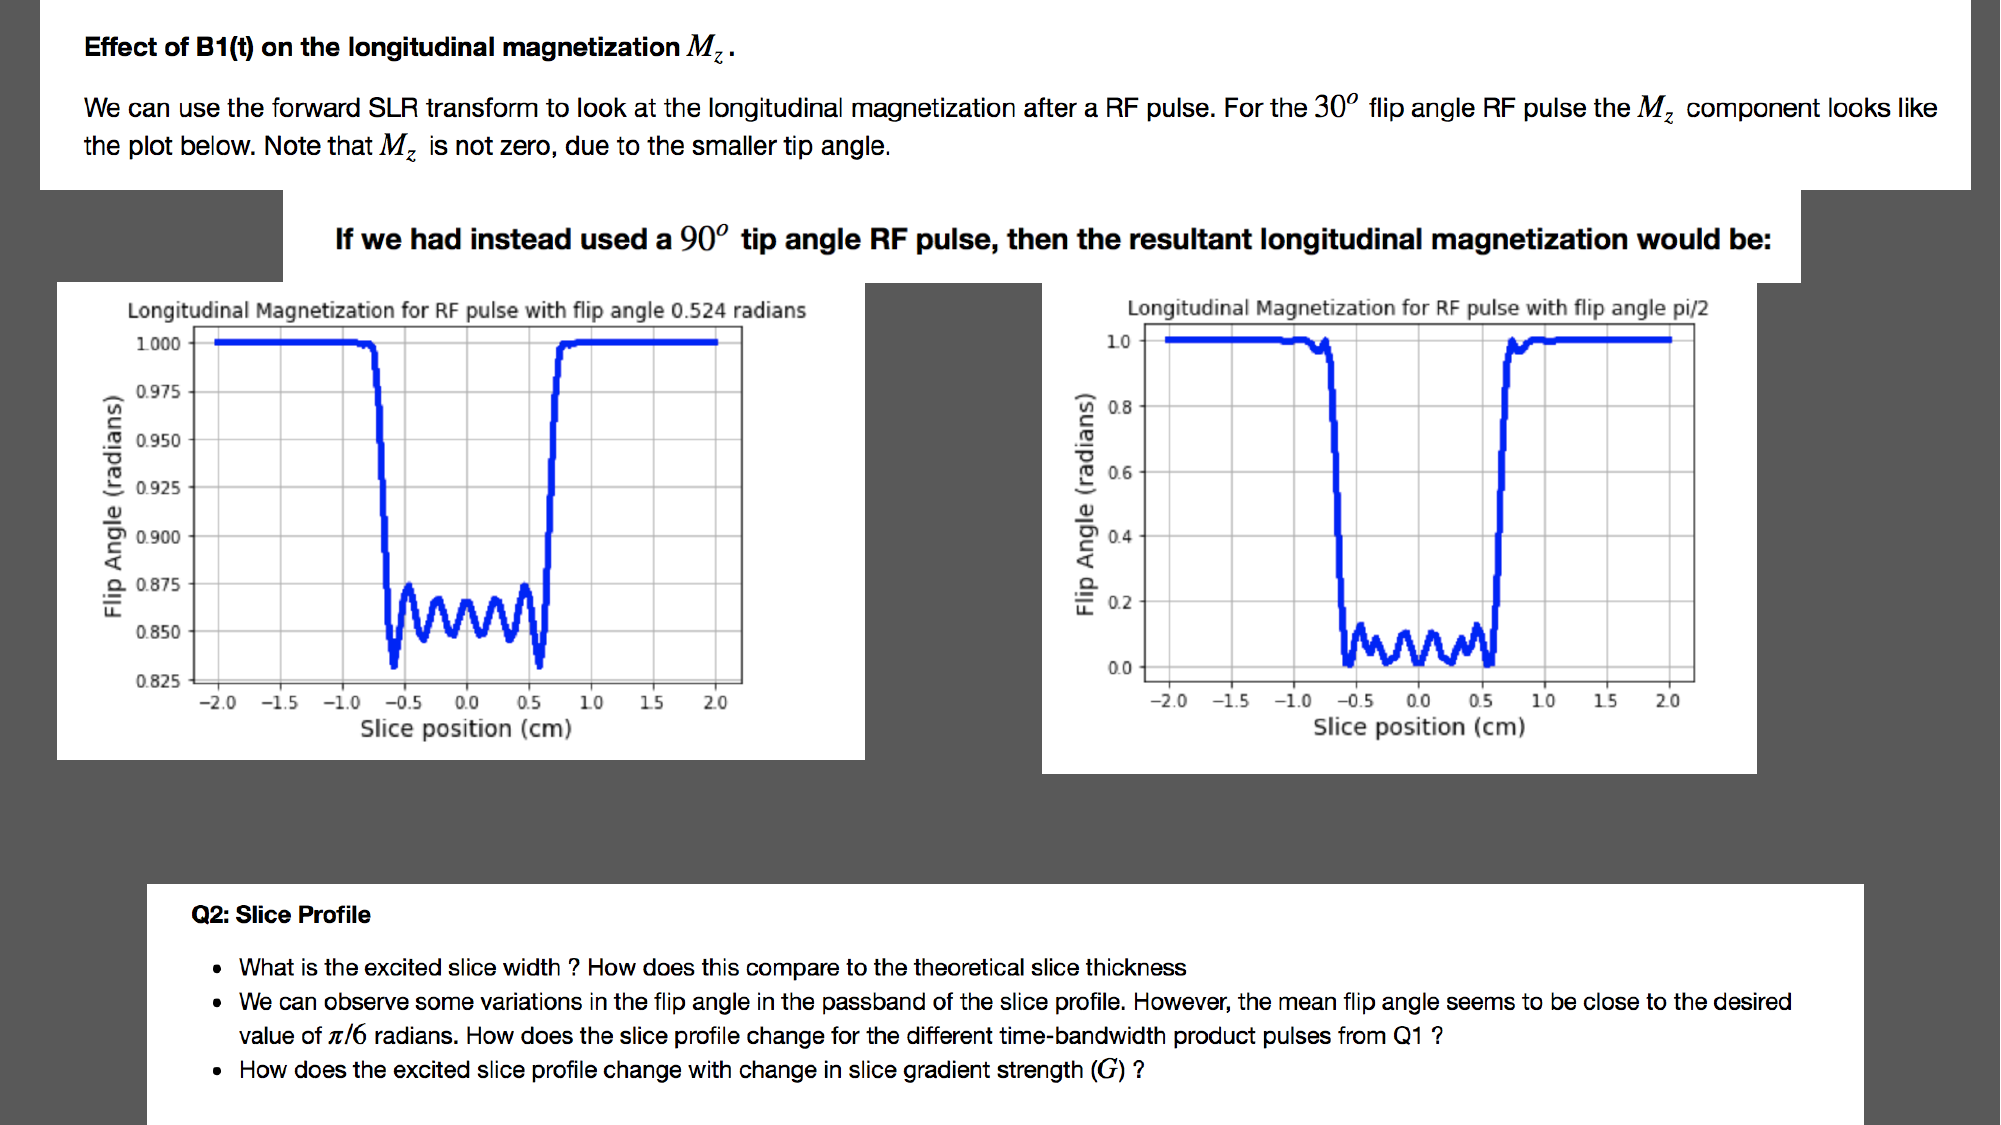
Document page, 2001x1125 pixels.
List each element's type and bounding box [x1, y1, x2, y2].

picture [40, 0, 1971, 774]
picture [147, 884, 1864, 1125]
